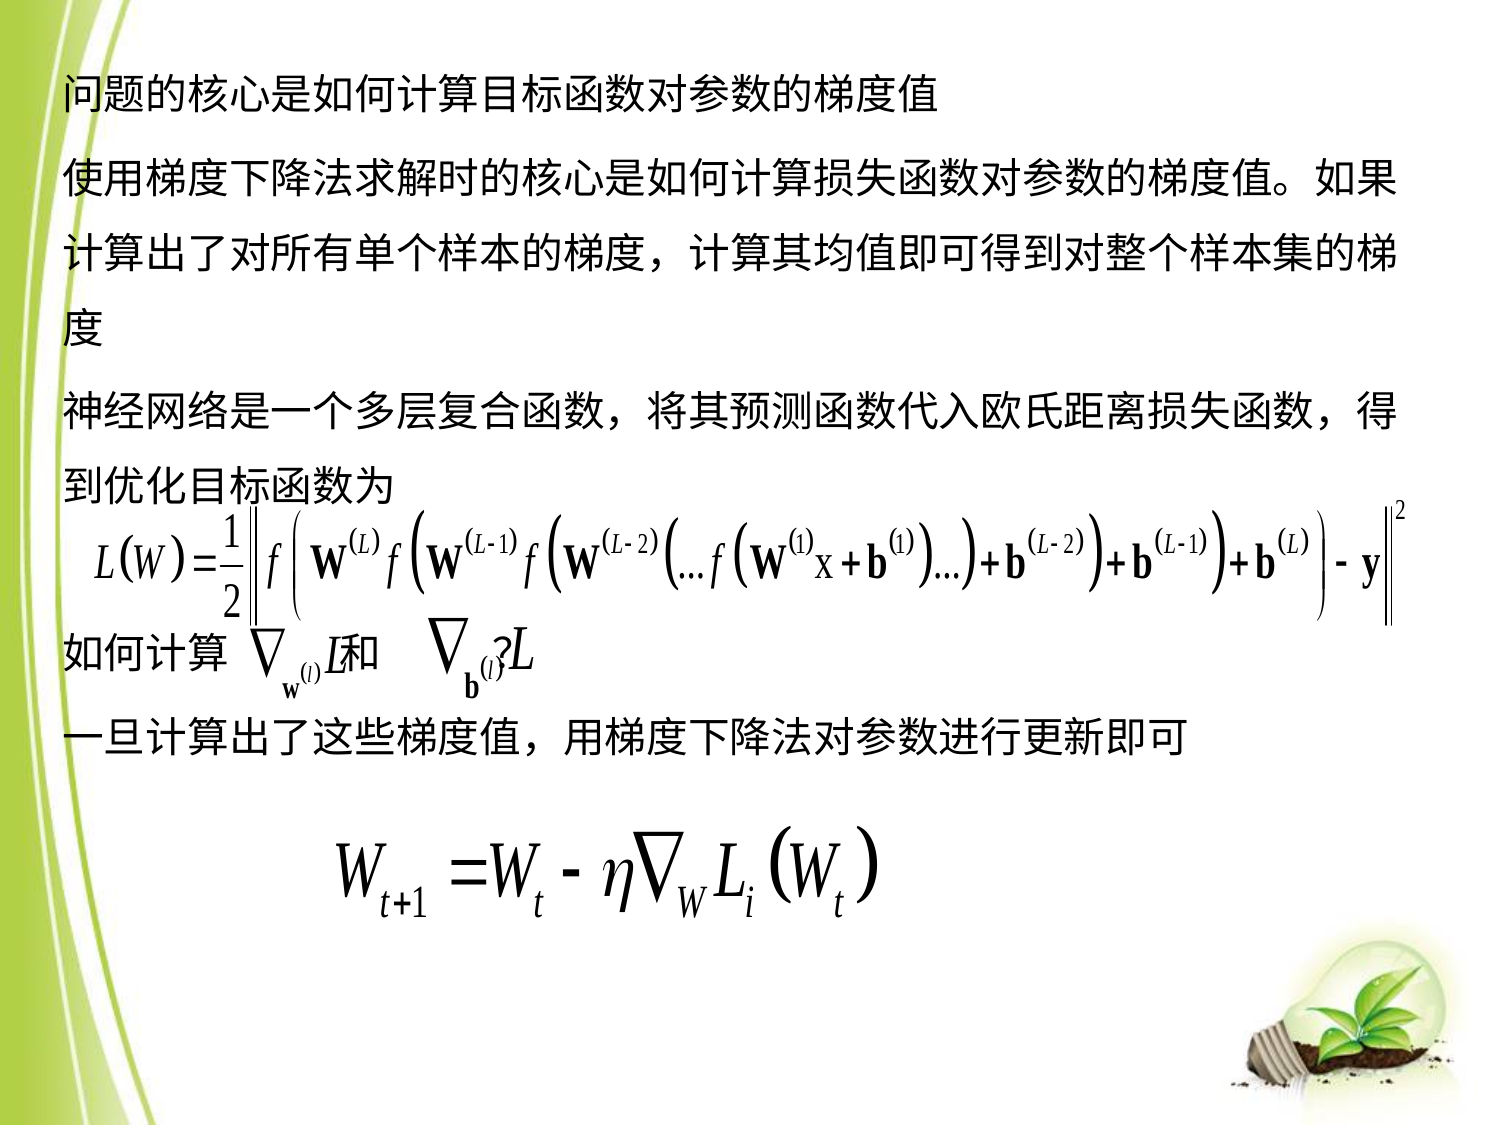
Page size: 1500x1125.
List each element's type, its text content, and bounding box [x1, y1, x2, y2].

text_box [329, 809, 885, 944]
picture [0, 0, 1500, 1125]
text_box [87, 486, 1413, 637]
list 问题的核心是如何计算目标函数对参数的梯度值 使用梯度下降法求解时的核心是如何计算损失函数对参数的梯度值。如果计算出了对所有单个样本的梯度，计算其均值即可得到对整个样本集的梯度 神经网络是一个多层复合函数，将其预测函数代入欧氏距离损失函数，得到优化目标函数为 如何计算 和 ？ 一旦计算出了这些梯度值，用梯度下降法对参数进行更新即可 [47, 35, 1439, 1090]
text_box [422, 604, 543, 712]
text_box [245, 617, 357, 711]
